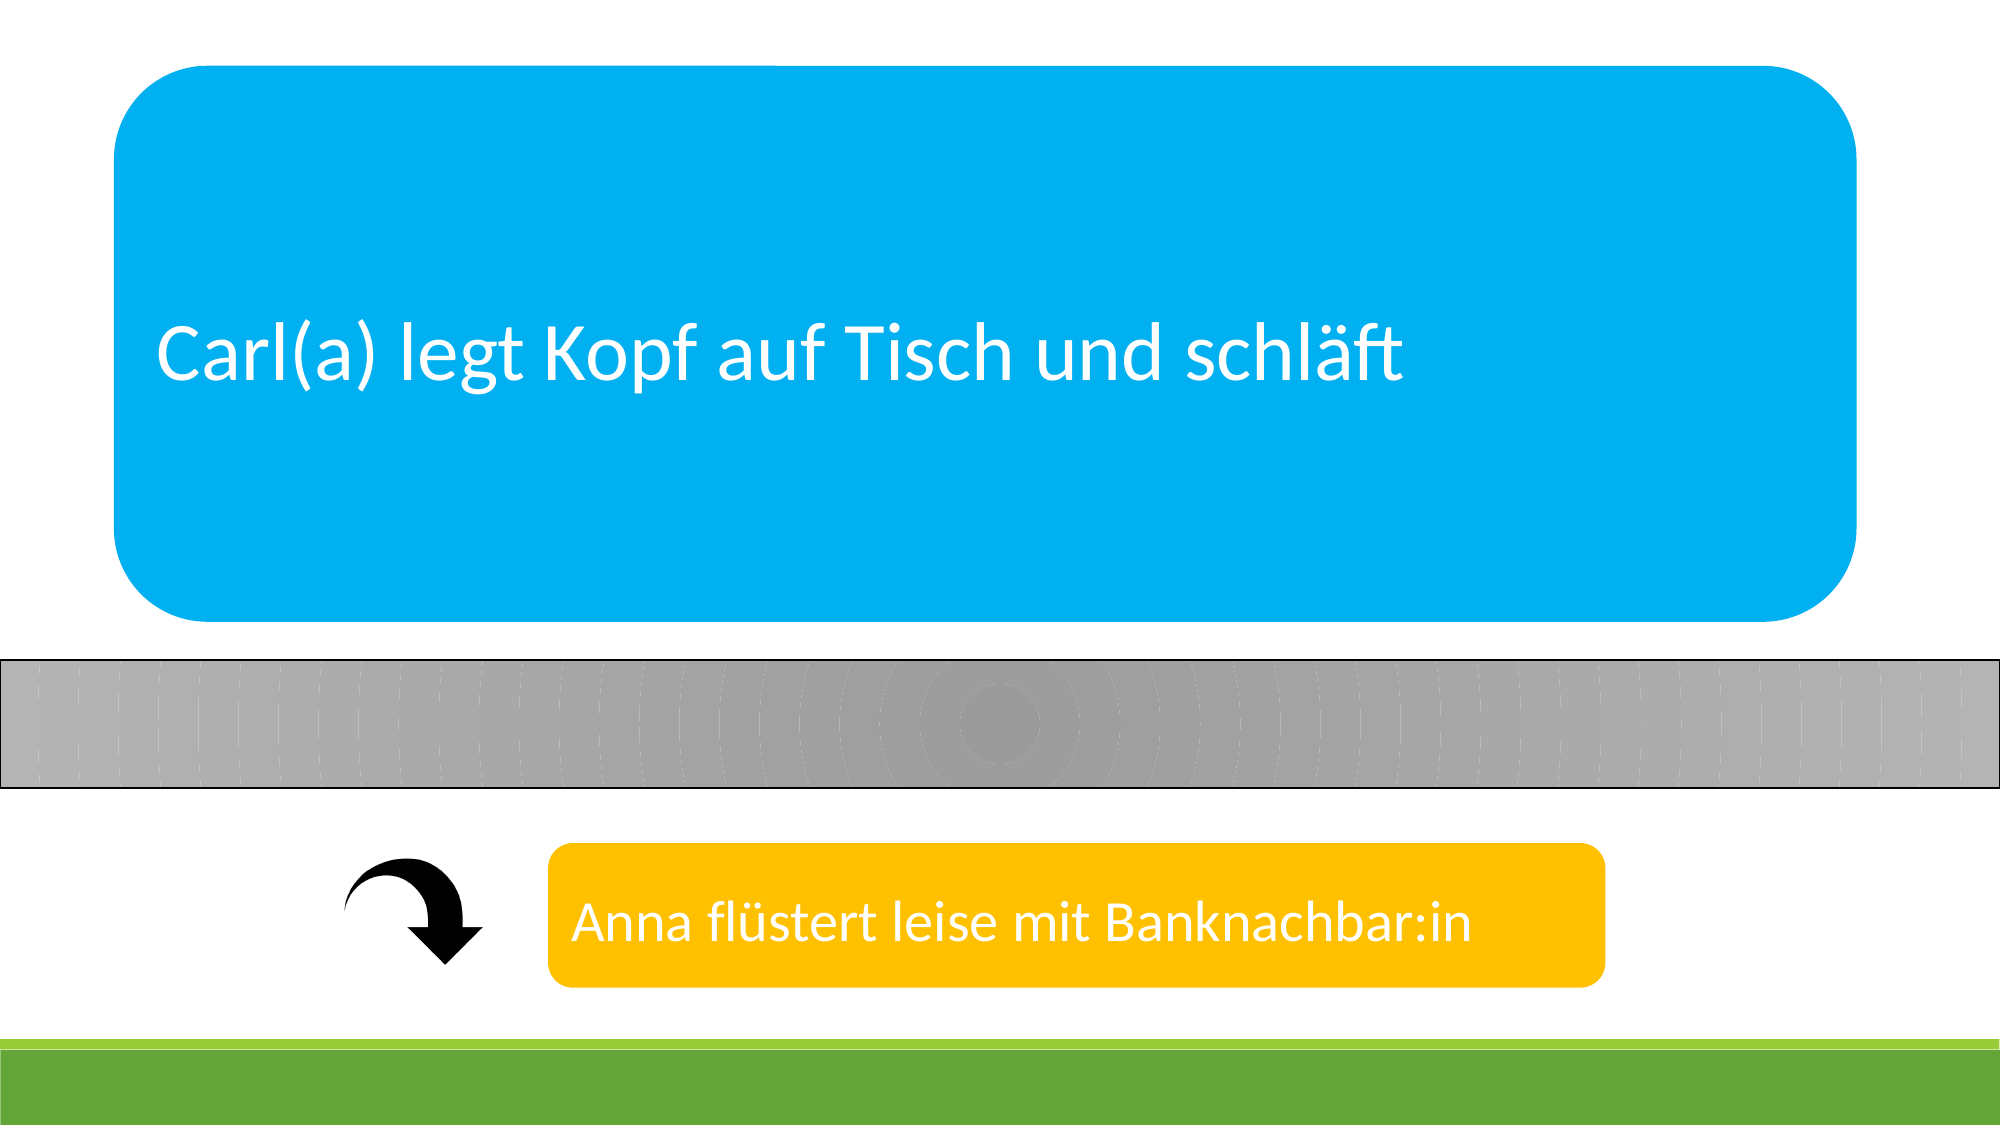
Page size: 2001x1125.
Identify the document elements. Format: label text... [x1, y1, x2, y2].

text_box Anna flüstert leise mit Banknachbar:in [548, 843, 1606, 988]
picture [337, 835, 489, 987]
text_box Carl(a) legt Kopf auf Tisch und schläft [113, 65, 1857, 622]
text_box [0, 659, 2000, 789]
